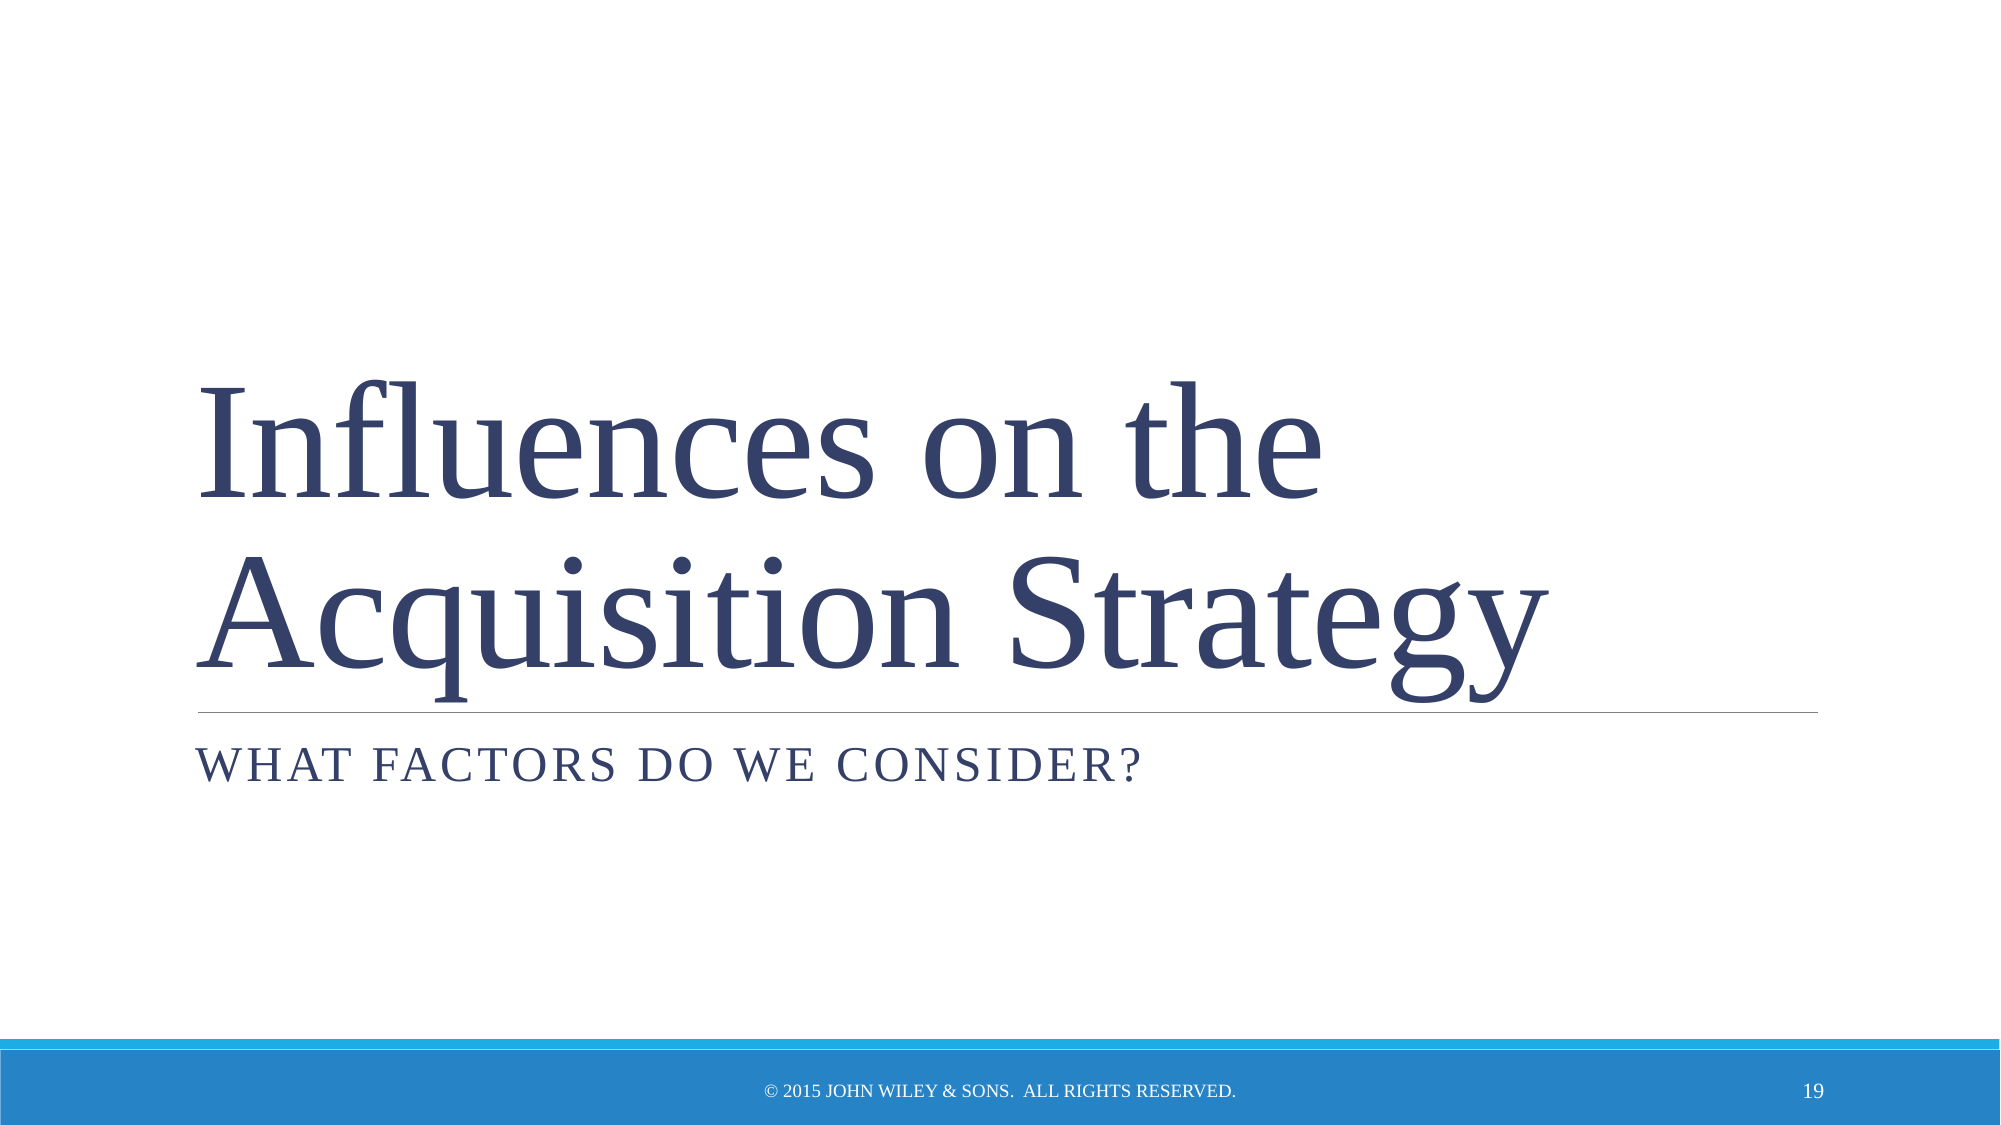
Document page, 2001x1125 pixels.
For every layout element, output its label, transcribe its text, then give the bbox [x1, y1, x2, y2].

footer © 2015 John Wiley & Sons. All Rights Reserved. [604, 1059, 1396, 1120]
slide_number 19 [1624, 1059, 1840, 1120]
list What factors do we consider? [180, 730, 1830, 918]
title Influences on the Acquisition Strategy [180, 124, 1830, 710]
